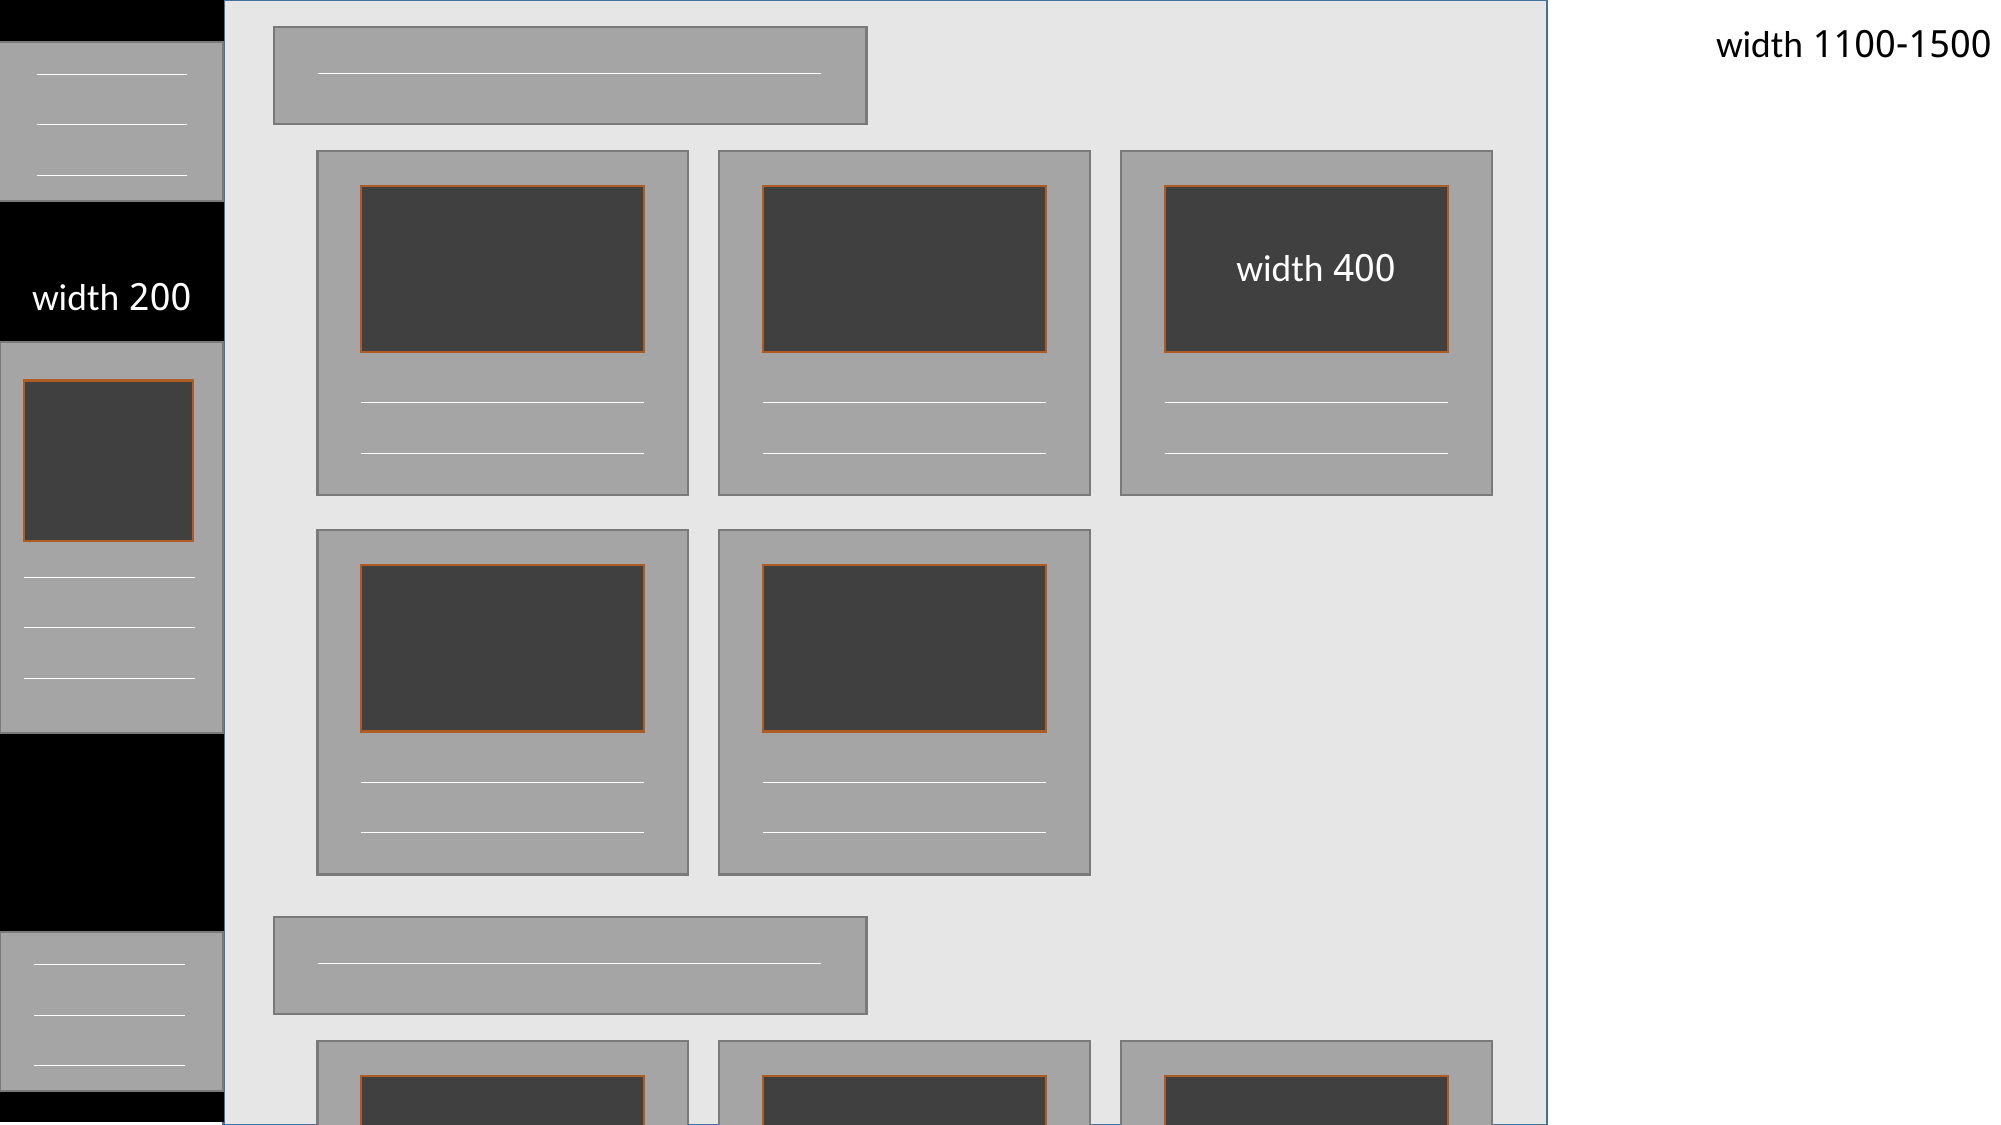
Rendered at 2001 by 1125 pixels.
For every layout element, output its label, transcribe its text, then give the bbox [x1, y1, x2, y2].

text_box [0, 734, 224, 931]
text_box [273, 26, 867, 124]
text_box [0, 931, 224, 1092]
text_box [0, 1092, 224, 1122]
text_box [222, 0, 1548, 1125]
text_box [0, 41, 224, 202]
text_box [1121, 150, 1493, 496]
text_box [0, 202, 224, 341]
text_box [317, 530, 689, 875]
text_box 200 width [17, 266, 207, 326]
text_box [1121, 1040, 1493, 1125]
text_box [719, 530, 1091, 875]
text_box 1100-1500 width [1701, 12, 2000, 73]
text_box [23, 379, 194, 542]
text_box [317, 1040, 689, 1125]
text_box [317, 150, 689, 496]
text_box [719, 1040, 1091, 1125]
text_box [0, 341, 224, 734]
text_box [0, 0, 224, 41]
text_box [273, 916, 867, 1015]
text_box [719, 150, 1091, 496]
